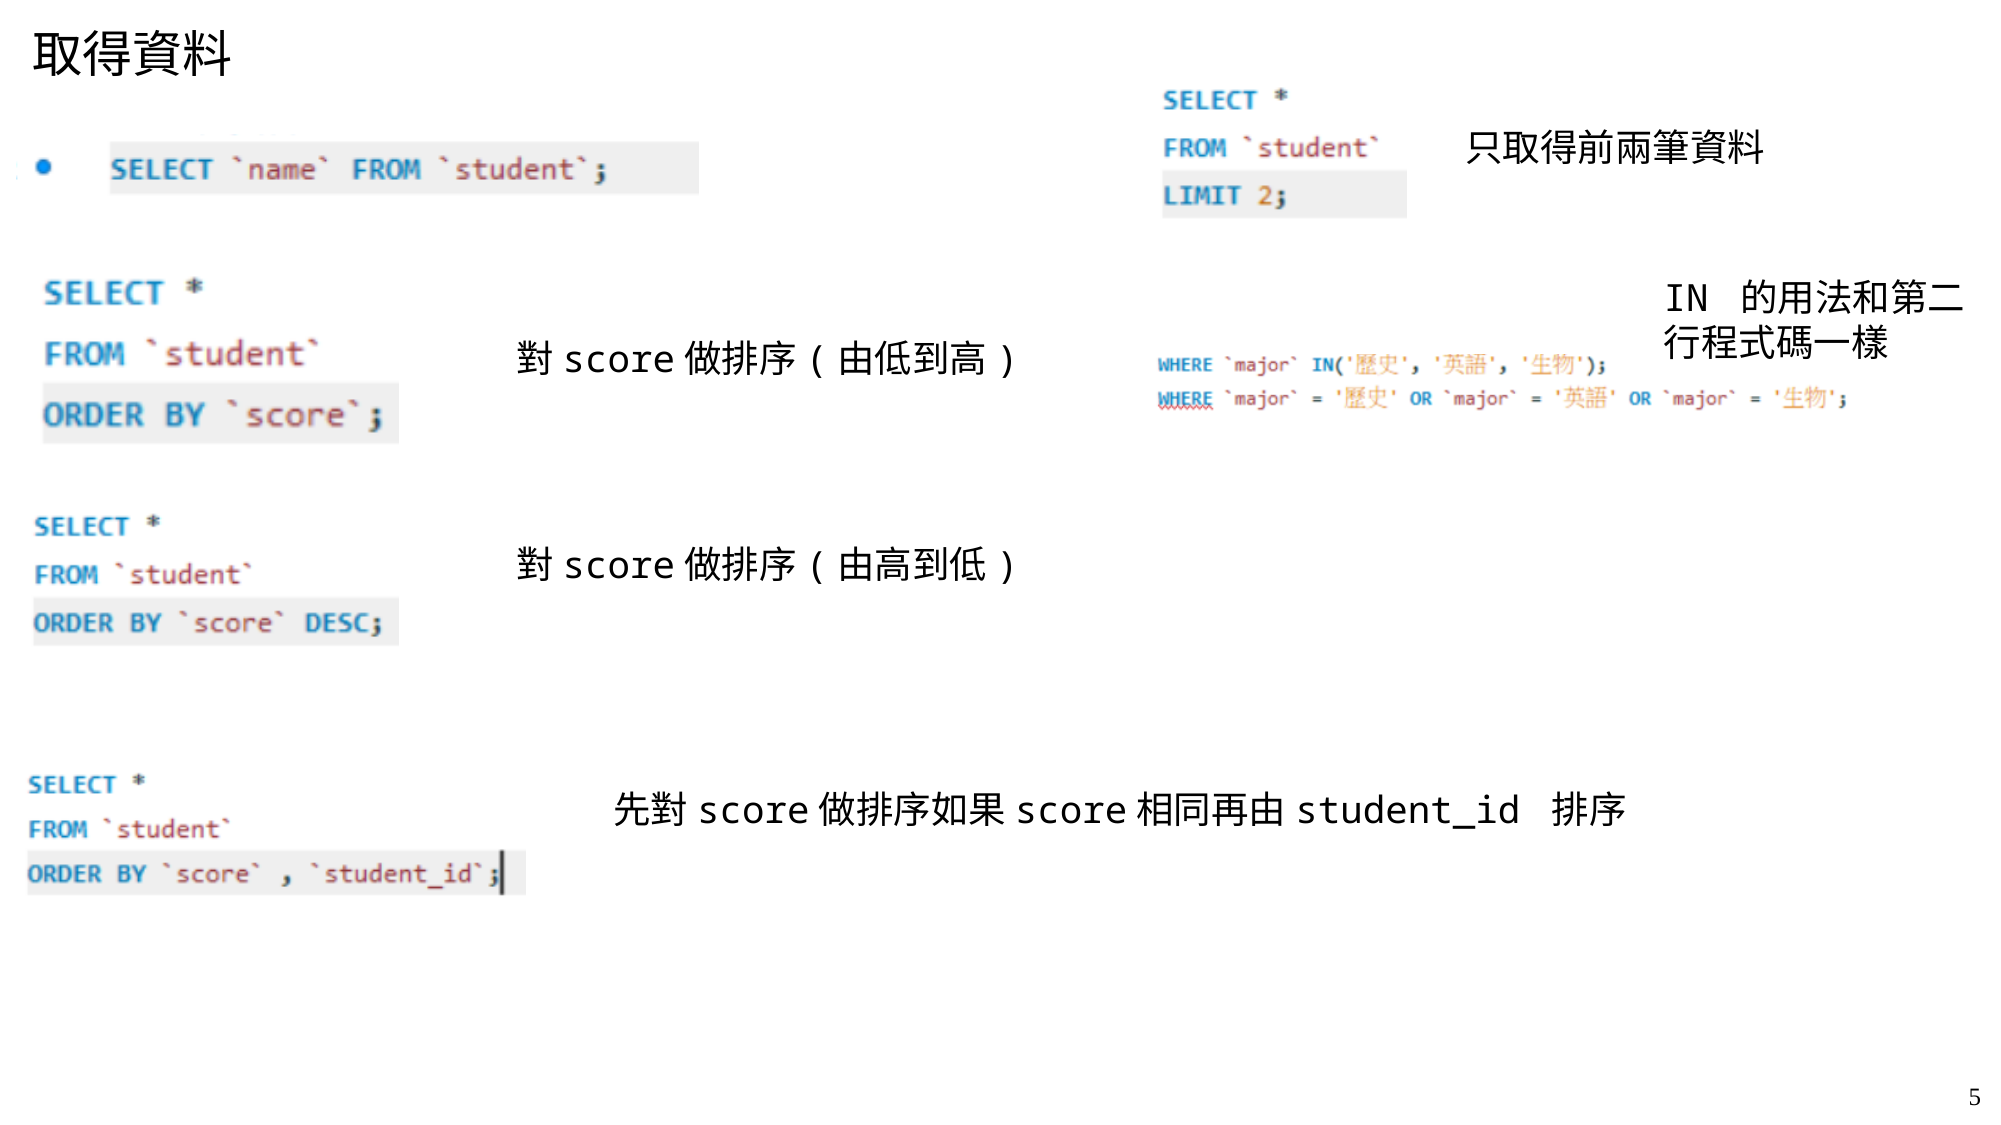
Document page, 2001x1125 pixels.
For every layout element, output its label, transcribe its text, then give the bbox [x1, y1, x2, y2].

text_box 對score做排序(由低到高) [501, 327, 1648, 388]
text_box 取得資料 [17, 14, 248, 90]
picture [16, 266, 399, 449]
picture [16, 770, 526, 910]
text_box 對score做排序(由高到低) [501, 534, 1675, 594]
text_box 只取得前兩筆資料 [1450, 116, 2000, 177]
picture [16, 134, 699, 208]
picture [1152, 354, 1862, 422]
text_box IN 的用法和第二行程式碼一樣 [1648, 266, 1996, 372]
text_box 先對score做排序如果score相同再由student_id 排序 [598, 779, 1771, 839]
slide_number 5 [1546, 1065, 1997, 1125]
picture [1152, 79, 1407, 224]
picture [23, 507, 399, 648]
